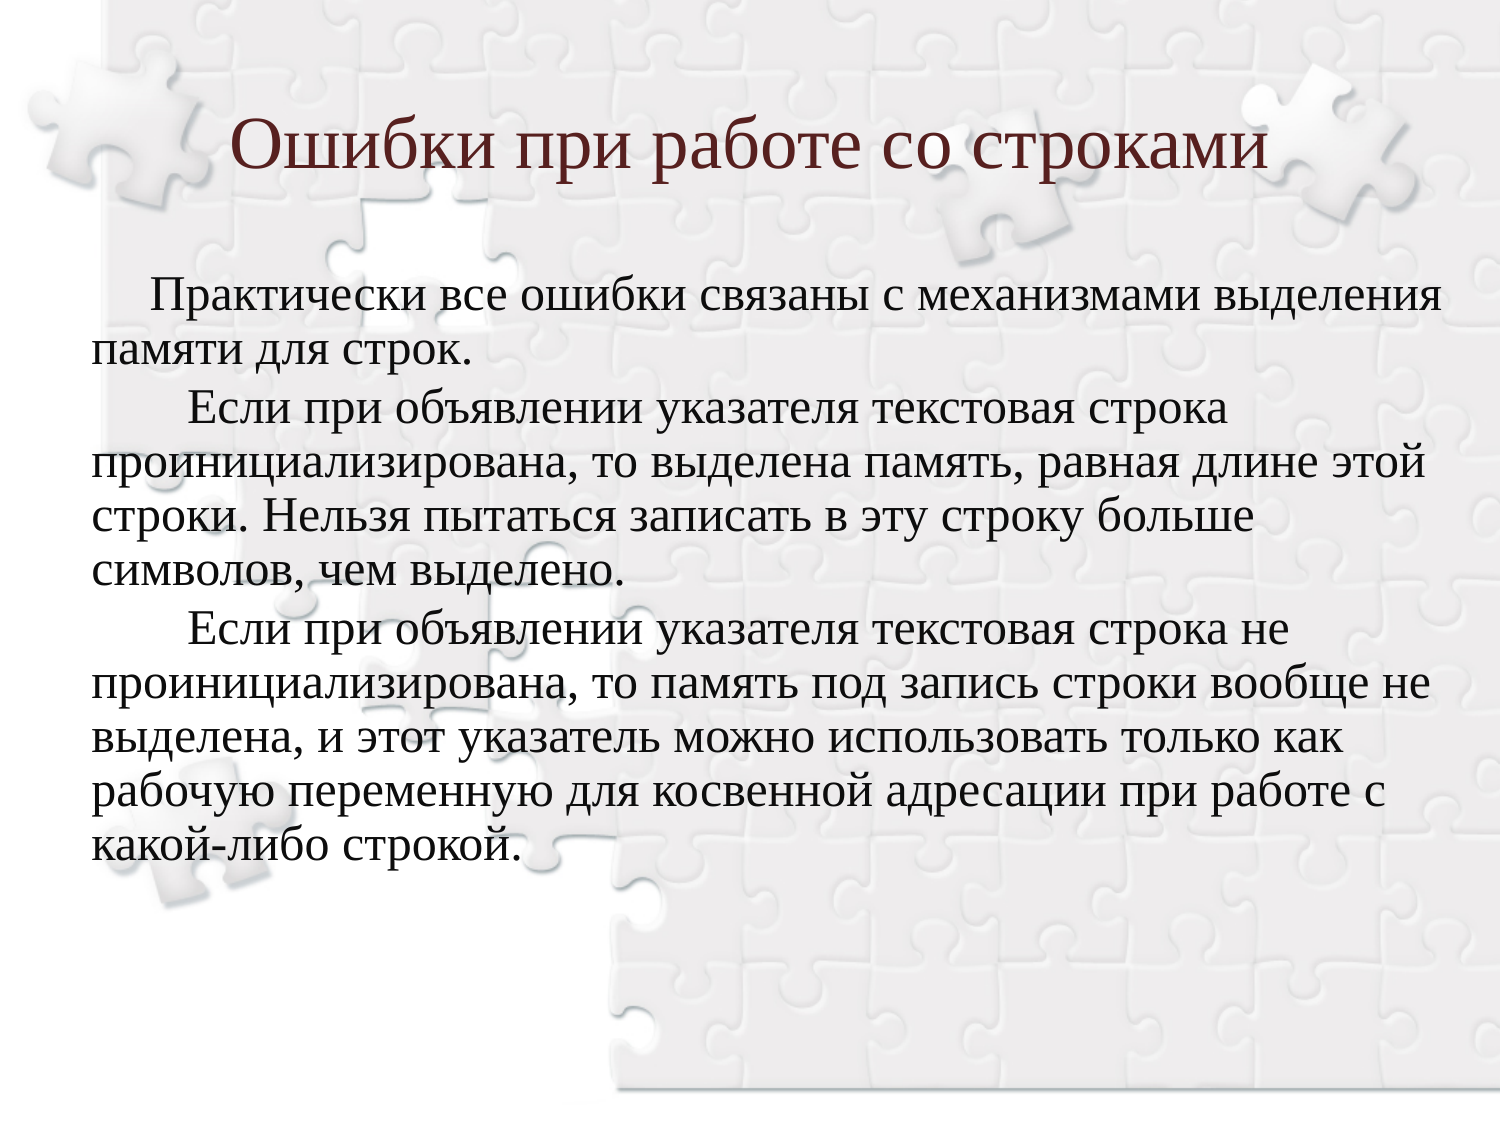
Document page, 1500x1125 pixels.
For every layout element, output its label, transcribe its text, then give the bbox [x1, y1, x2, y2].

picture [0, 0, 1500, 1125]
list Практически все ошибки связаны с механизмами выделения памяти для строк. Если при объявлении указателя текстовая строка проинициализирована, то выделена память, равная длине этой строки. Нельзя пытаться записать в эту строку больше символов, чем выделено. Если при объявлении указателя текстовая строка не проинициализирована, то память под запись строки вообще не выделена, и этот указатель можно использовать только как рабочую переменную для косвенной адресации при работе с какой-либо строкой. [76, 259, 1464, 1087]
text_box Ошибки при работе со строками [74, 45, 1425, 233]
